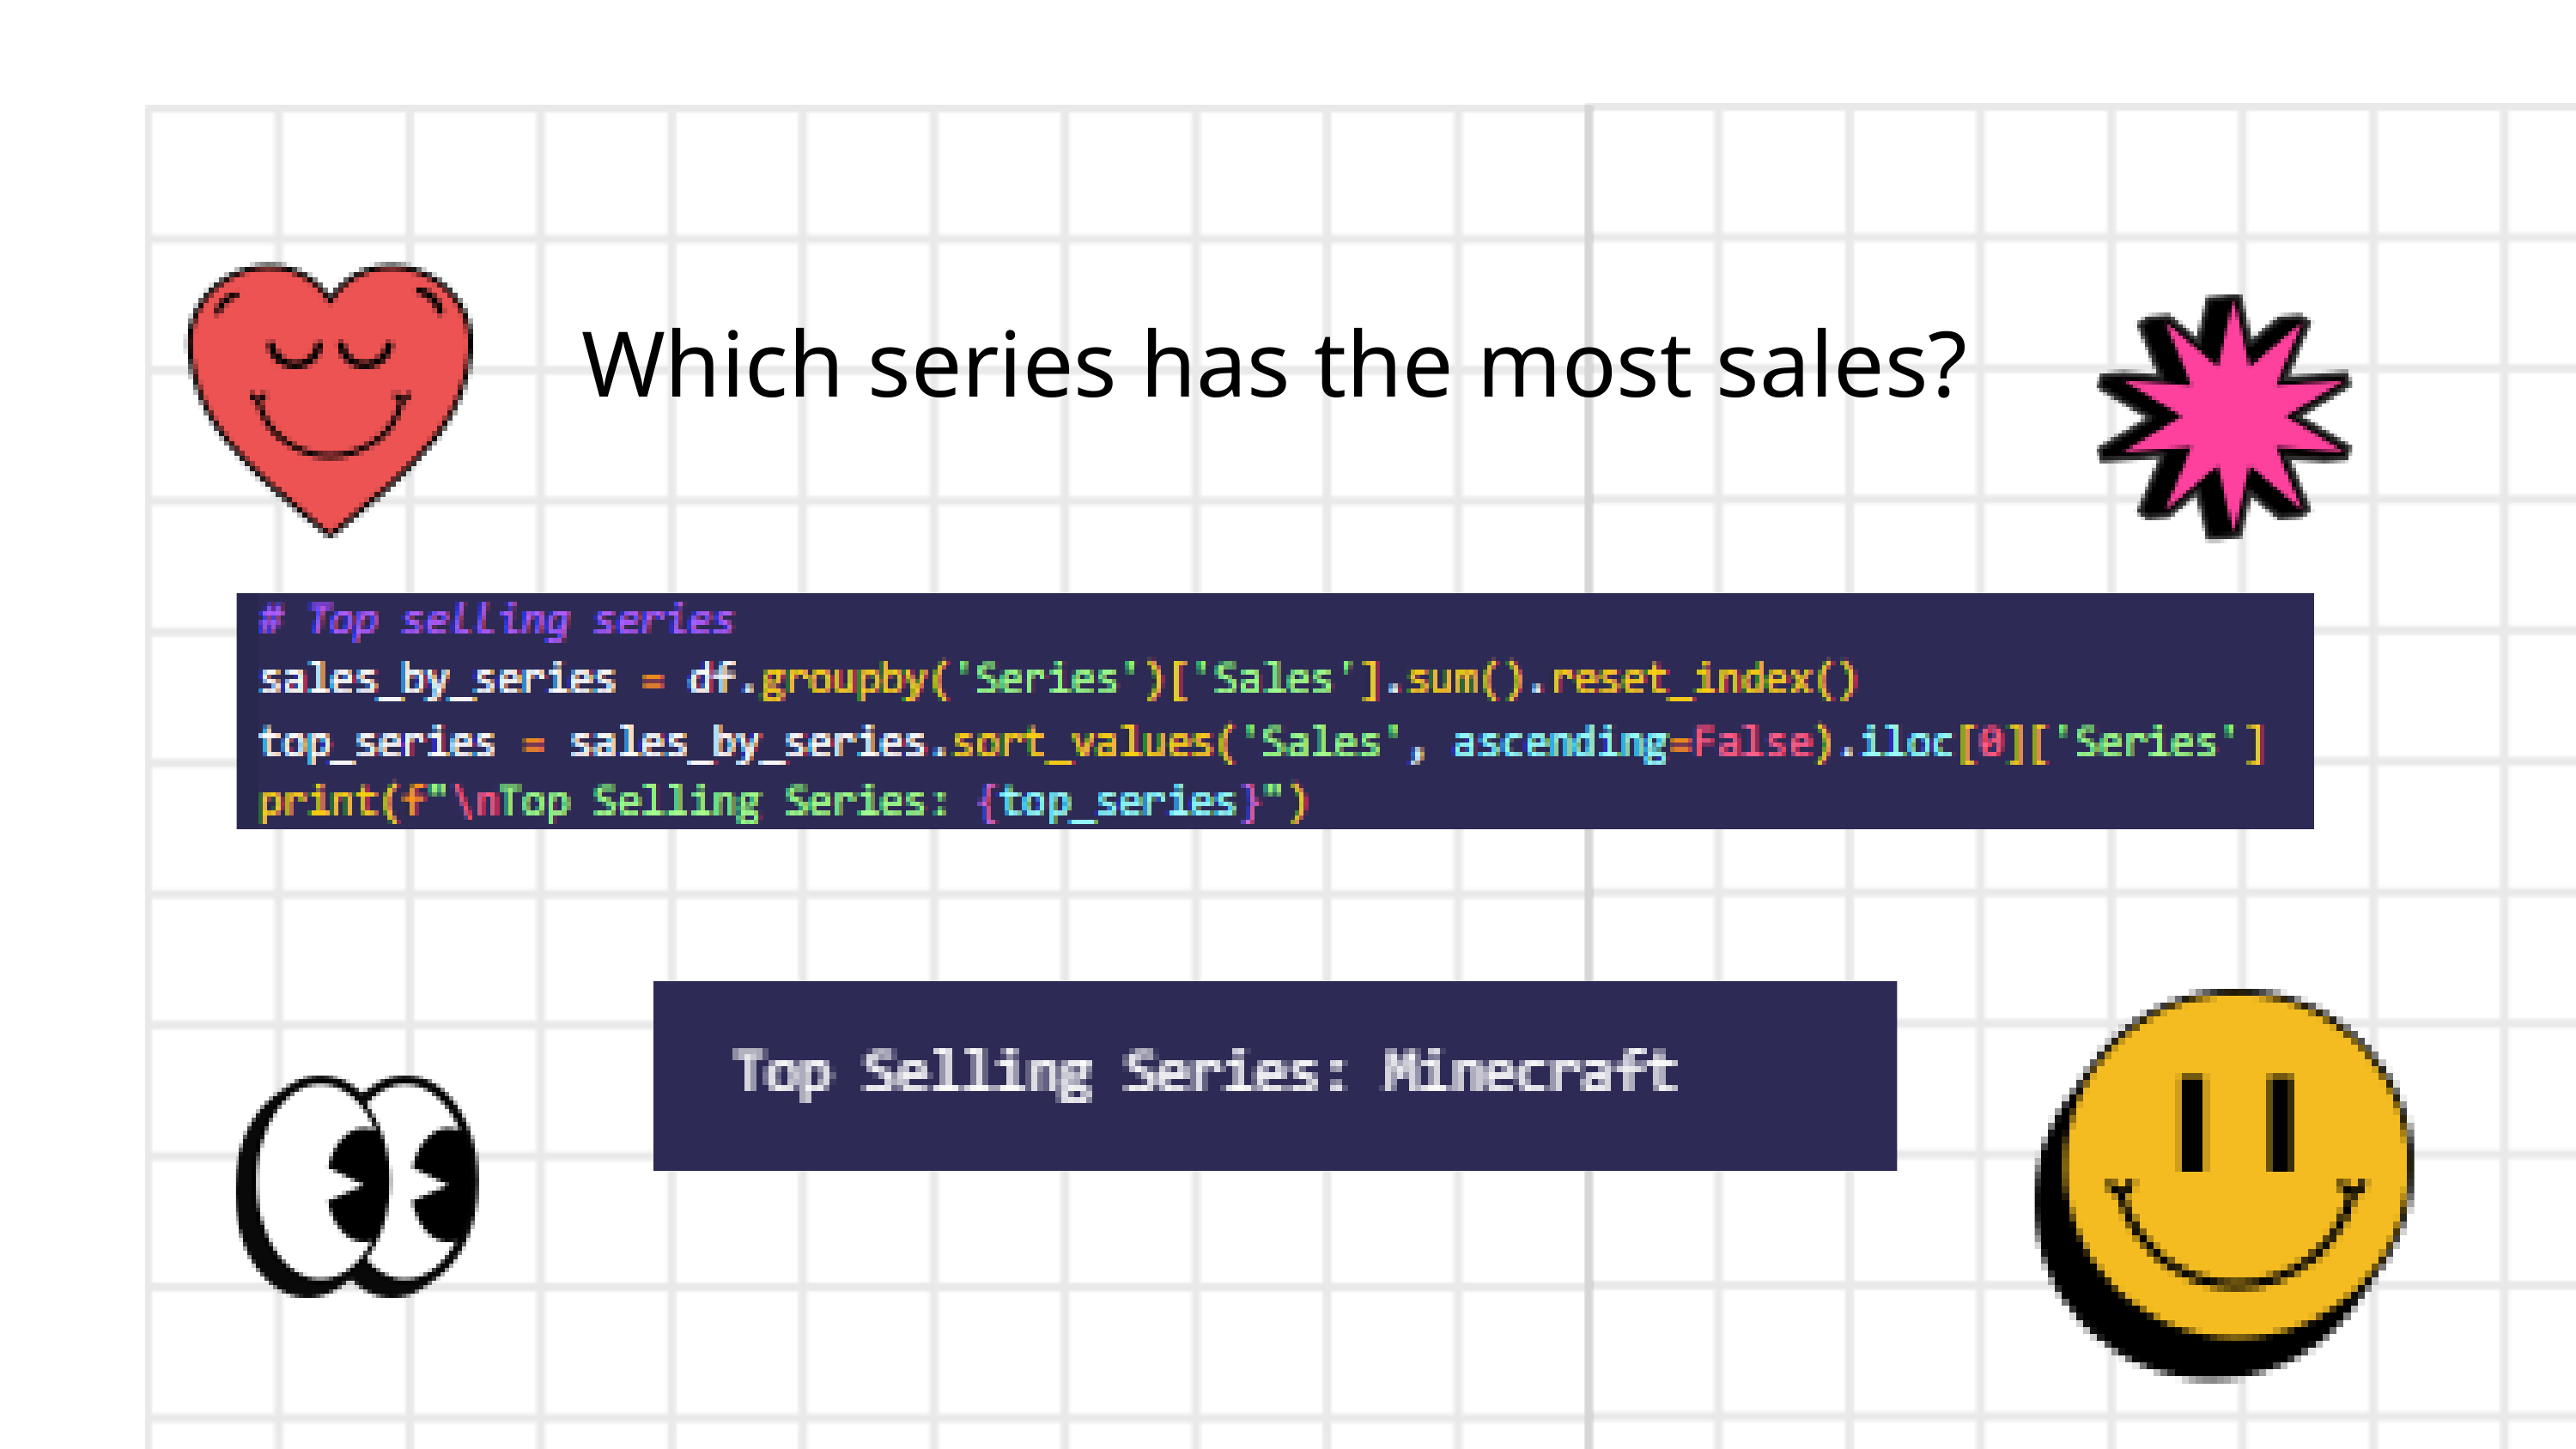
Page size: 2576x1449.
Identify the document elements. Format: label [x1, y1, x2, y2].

text_box [144, 103, 2576, 1449]
